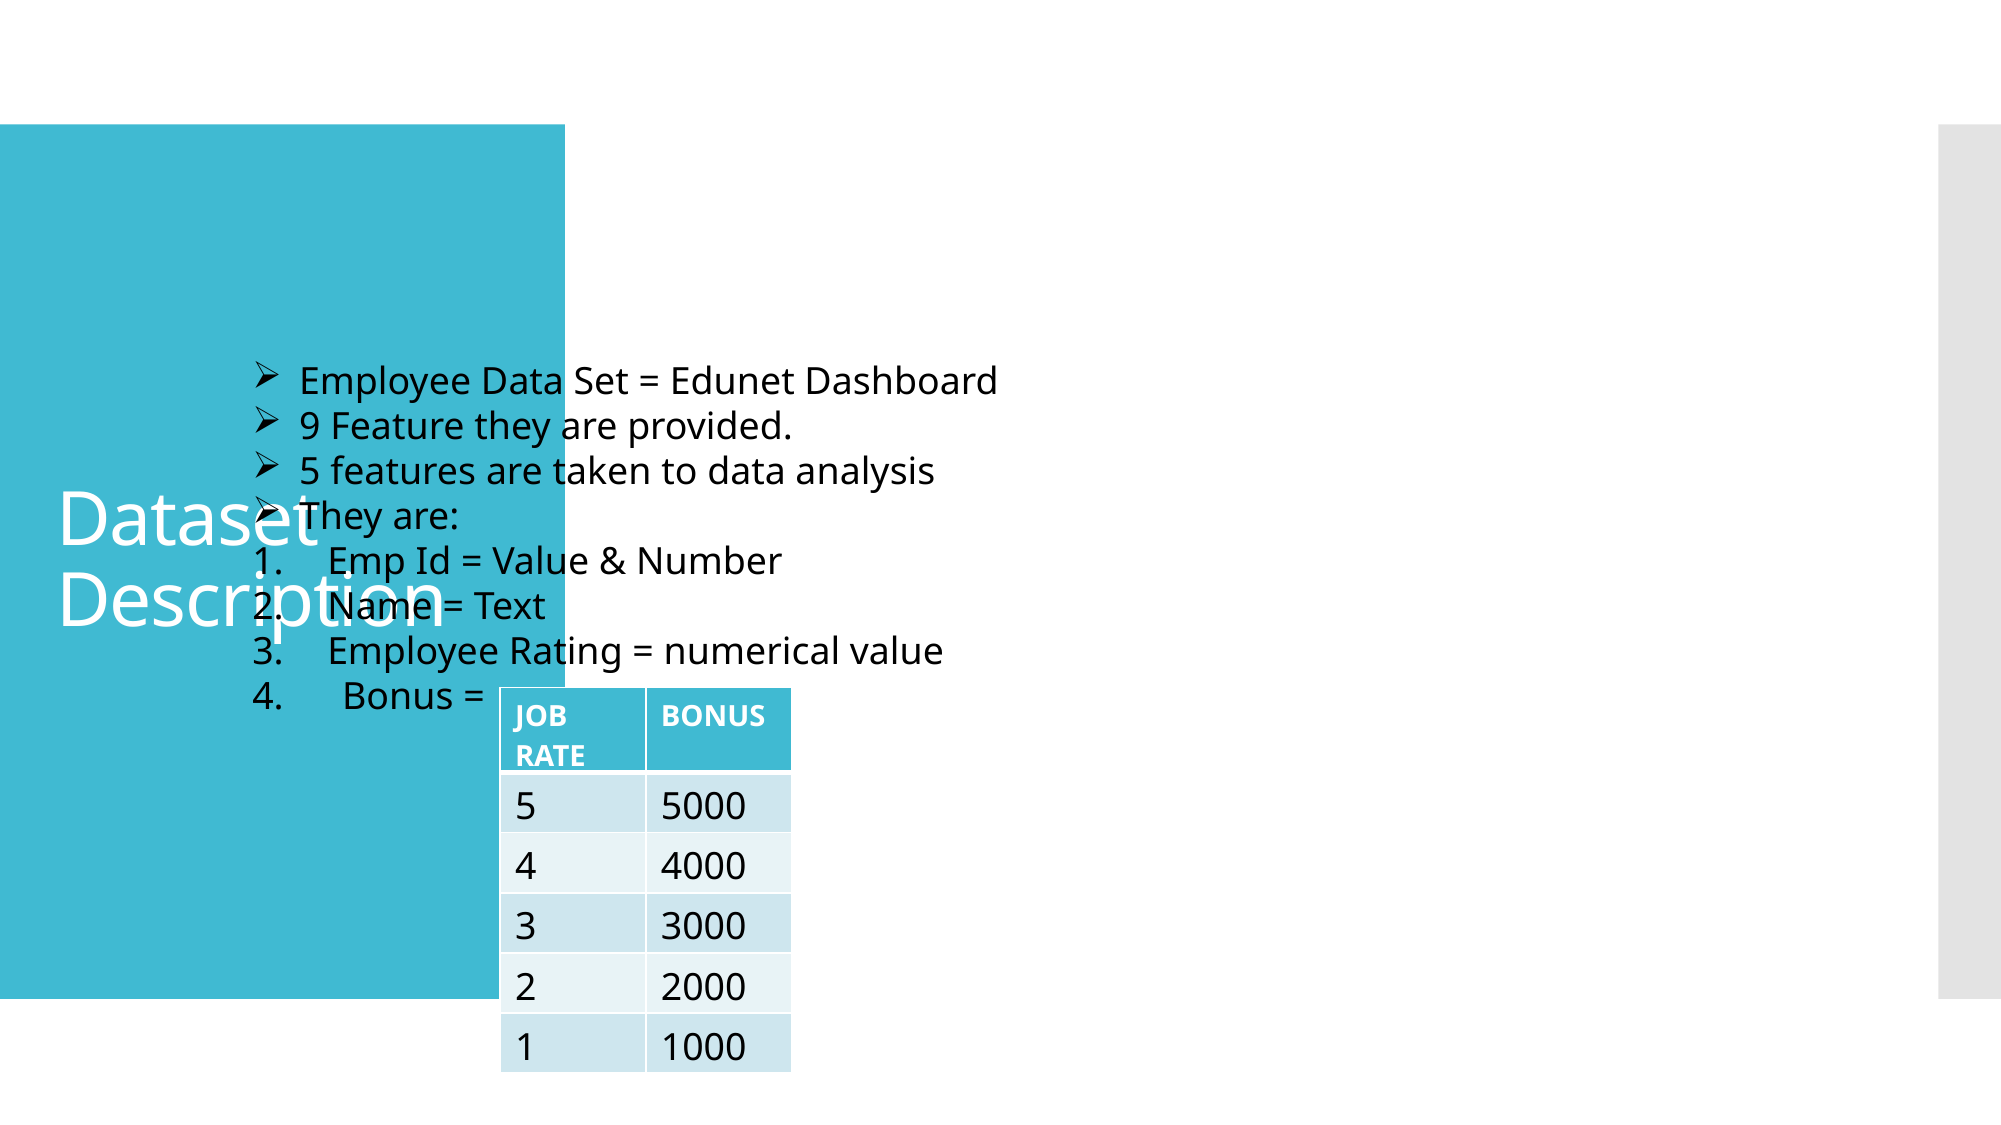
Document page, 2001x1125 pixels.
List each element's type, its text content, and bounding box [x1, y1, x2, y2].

table_cell 1 [501, 1014, 645, 1072]
table_cell 1000 [647, 1014, 791, 1072]
table_cell 3 [501, 894, 645, 952]
table_cell 2 [501, 954, 645, 1012]
table_cell 2000 [647, 954, 791, 1012]
table_cell 5000 [647, 775, 791, 832]
table_header JOB RATE [501, 688, 645, 770]
table_cell 5 [501, 775, 645, 832]
table_header BONUS [647, 688, 791, 770]
text_box Employee Data Set = Edunet Dashboard 9 Feature they are provided. 5 features are taken to data analysis They are: Emp Id = Value & Number Name = Text Employee Rating = numerical value 4. Bonus = [237, 349, 1238, 905]
title Dataset Description [41, 184, 525, 940]
table_cell 3000 [647, 894, 791, 952]
table_cell 4000 [647, 833, 791, 892]
table_cell 4 [501, 833, 645, 892]
